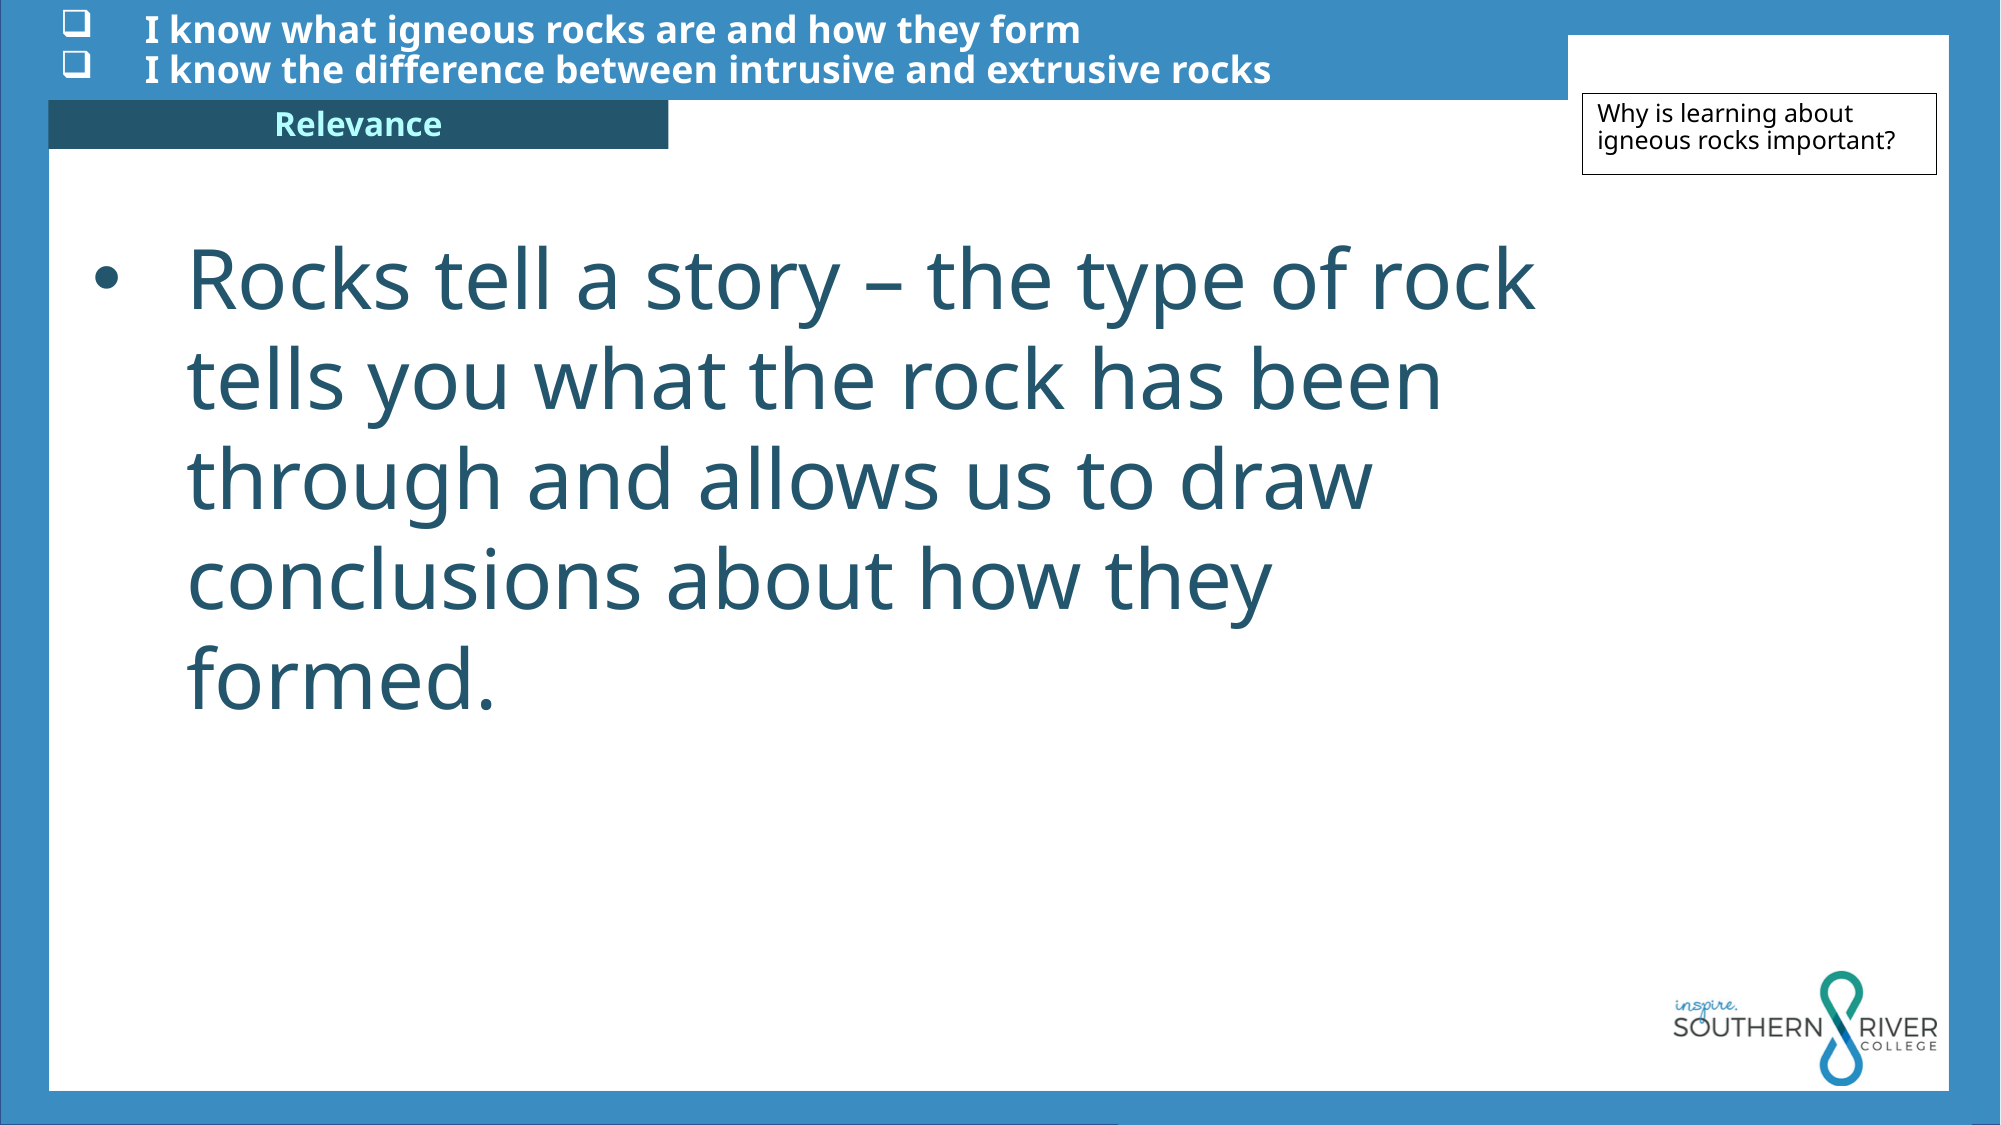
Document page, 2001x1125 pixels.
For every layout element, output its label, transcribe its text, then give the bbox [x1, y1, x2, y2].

list I know what igneous rocks are and how they form I know the difference between intrusive and extrusive rocks [45, 3, 1568, 100]
list Why is learning about igneous rocks important? [1582, 93, 1937, 175]
picture [0, 0, 2001, 1125]
text_box Rocks tell a story – the type of rock tells you what the rock has been through and allows us to draw conclusions about how they formed. [77, 219, 1568, 1091]
